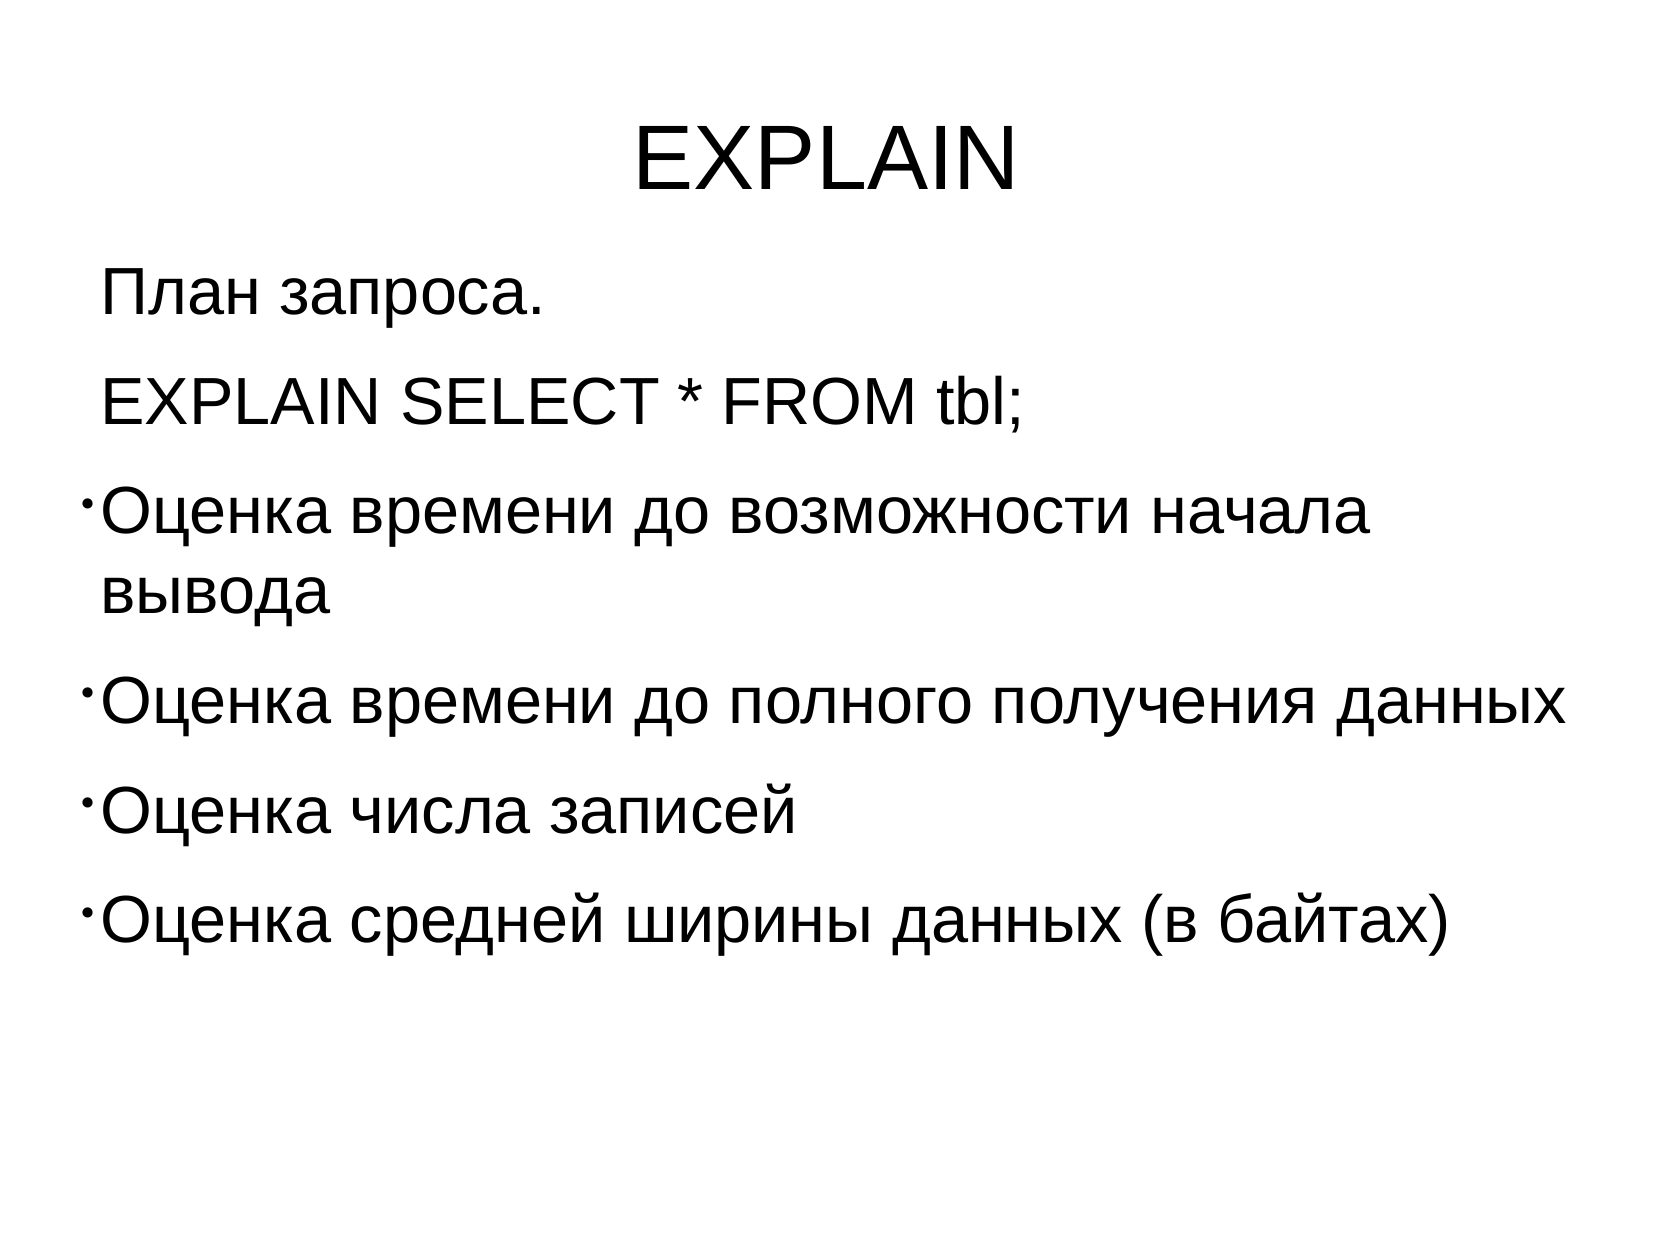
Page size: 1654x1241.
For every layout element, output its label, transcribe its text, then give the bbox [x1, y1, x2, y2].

text_box План запроса. EXPLAIN SELECT * FROM tbl; Оценка времени до возможности начала вывода Оценка времени до полного получения данных Оценка числа записей Оценка средней ширины данных (в байтах) [82, 248, 1571, 1010]
text_box EXPLAIN [82, 49, 1571, 248]
